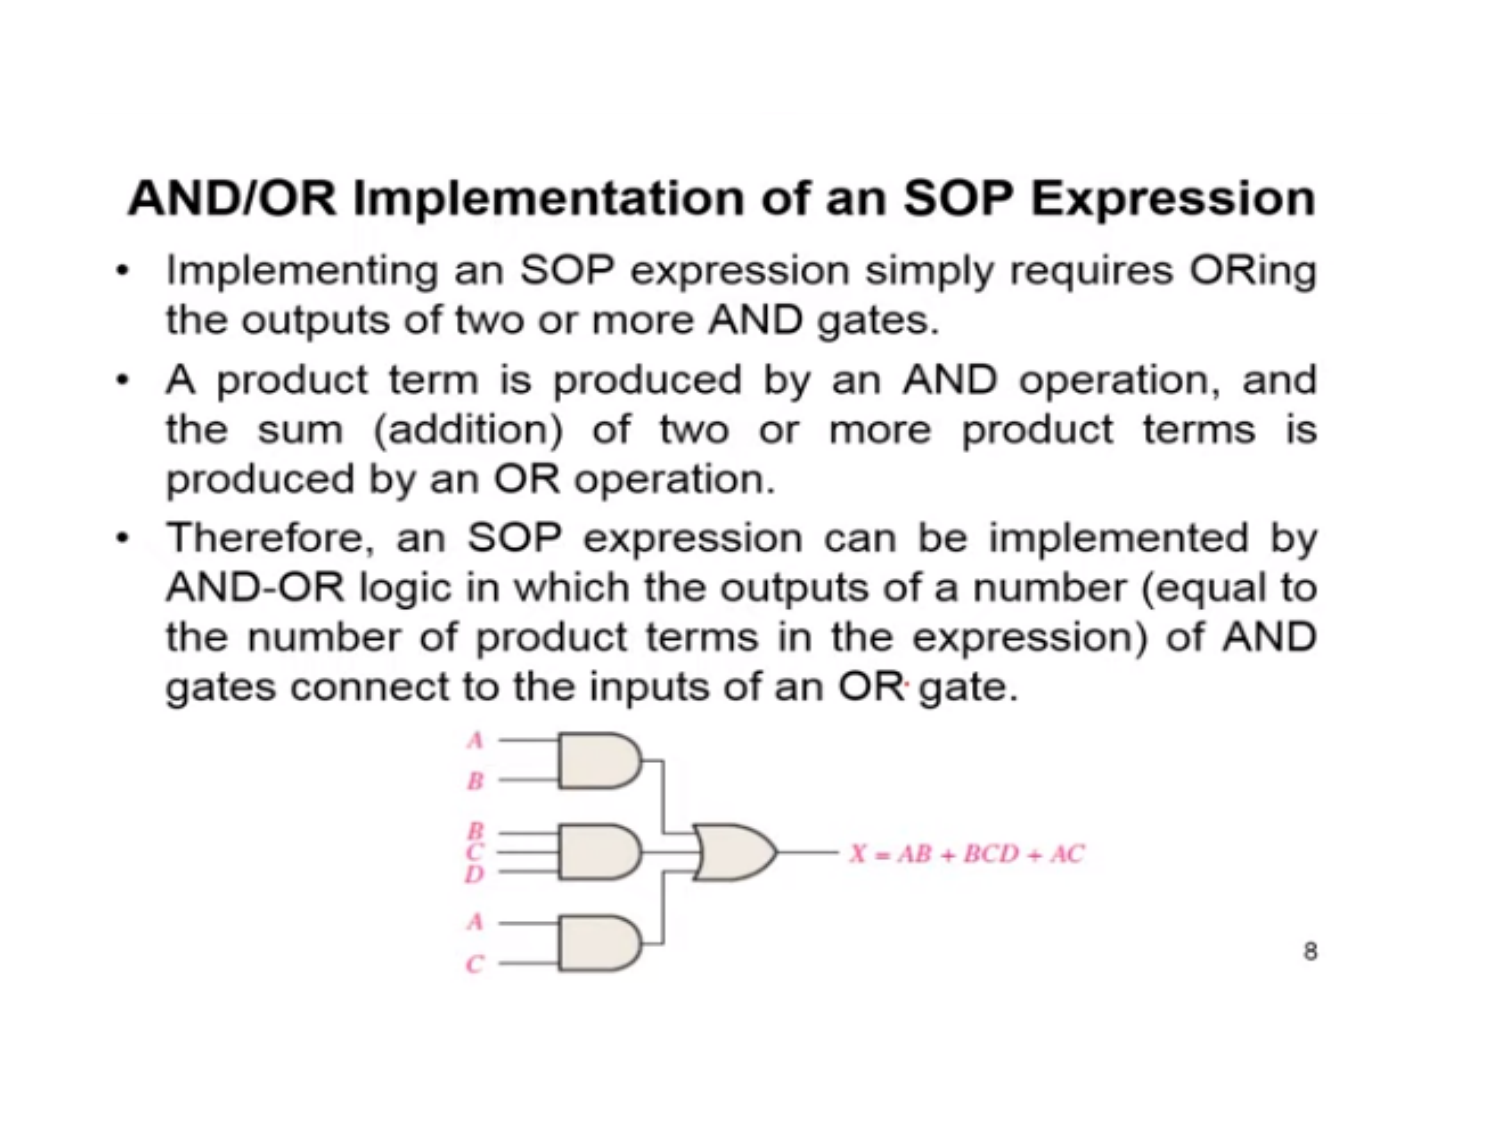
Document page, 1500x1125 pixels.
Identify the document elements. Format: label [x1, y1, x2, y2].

list [87, 112, 1388, 1013]
